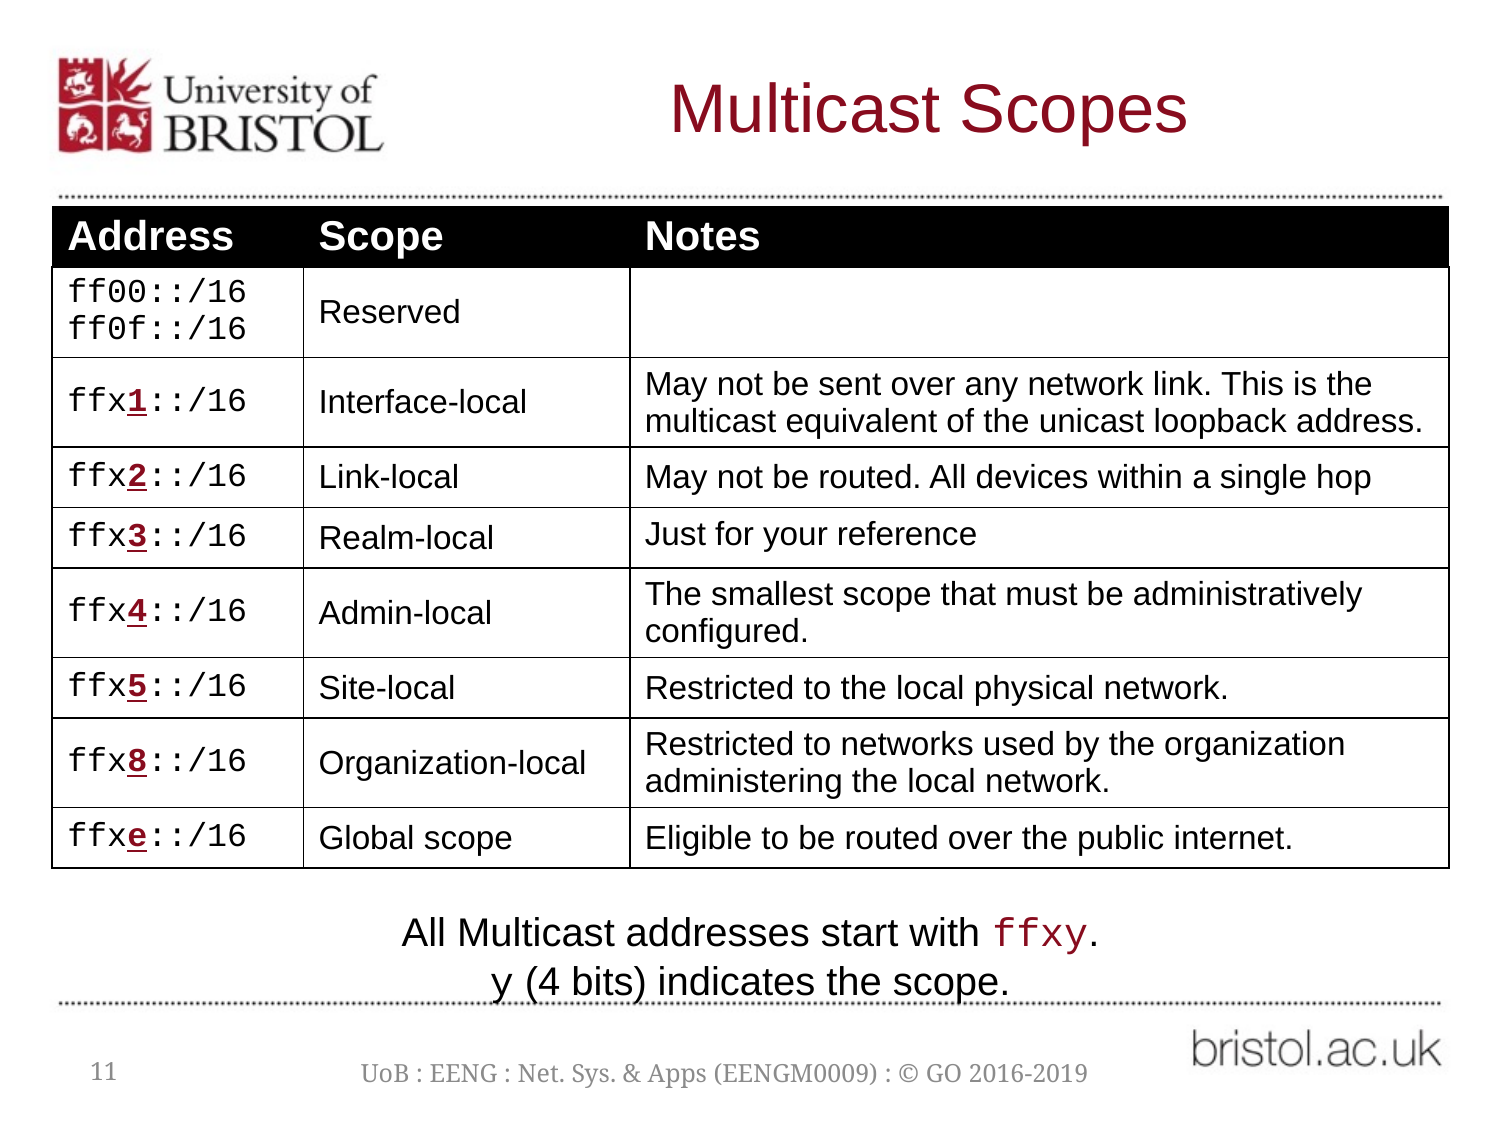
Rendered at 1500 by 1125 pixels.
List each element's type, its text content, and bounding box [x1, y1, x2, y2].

table_cell Reserved [304, 268, 629, 357]
table_cell ffx1::/16 [53, 358, 303, 446]
table_cell Link-local [304, 448, 629, 507]
table_cell ffxe::/16 [53, 808, 303, 867]
table_cell ffx2::/16 [53, 448, 303, 507]
table_cell May not be routed. All devices within a single hop [631, 448, 1448, 507]
picture [0, 0, 1500, 1125]
slide_number 11 [75, 1042, 250, 1103]
title Multicast Scopes [434, 34, 1425, 177]
table_cell ffx3::/16 [53, 508, 303, 567]
table_cell Site-local [304, 658, 629, 717]
table_cell ff00::/16 ff0f::/16 [53, 268, 303, 357]
table_cell Restricted to networks used by the organization administering the local network. [631, 719, 1448, 807]
table_cell ffx4::/16 [53, 569, 303, 657]
table_cell Eligible to be routed over the public internet. [631, 808, 1448, 867]
table_cell Interface-local [304, 358, 629, 446]
table_cell Restricted to the local physical network. [631, 658, 1448, 717]
table_header Scope [303, 206, 630, 266]
table_header Address [52, 206, 303, 266]
table_cell Global scope [304, 808, 629, 867]
table_cell Admin-local [304, 569, 629, 657]
table_cell May not be sent over any network link. This is the multicast equivalent of the unicast loopback address. [631, 358, 1448, 446]
footer UoB : EENG : Net. Sys. & Apps (EENGM0009) : © GO 2016-2019 [275, 1042, 1175, 1103]
table_cell [631, 268, 1448, 357]
table_cell Organization-local [304, 719, 629, 807]
list All Multicast addresses start with ffxy. y (4 bits) indicates the scope. [52, 903, 1449, 1014]
table_cell The smallest scope that must be administratively configured. [631, 569, 1448, 657]
table_header Notes [630, 206, 1449, 266]
table_cell ffx8::/16 [53, 719, 303, 807]
table_cell Just for your reference [631, 508, 1448, 567]
table_cell Realm-local [304, 508, 629, 567]
table_cell ffx5::/16 [53, 658, 303, 717]
